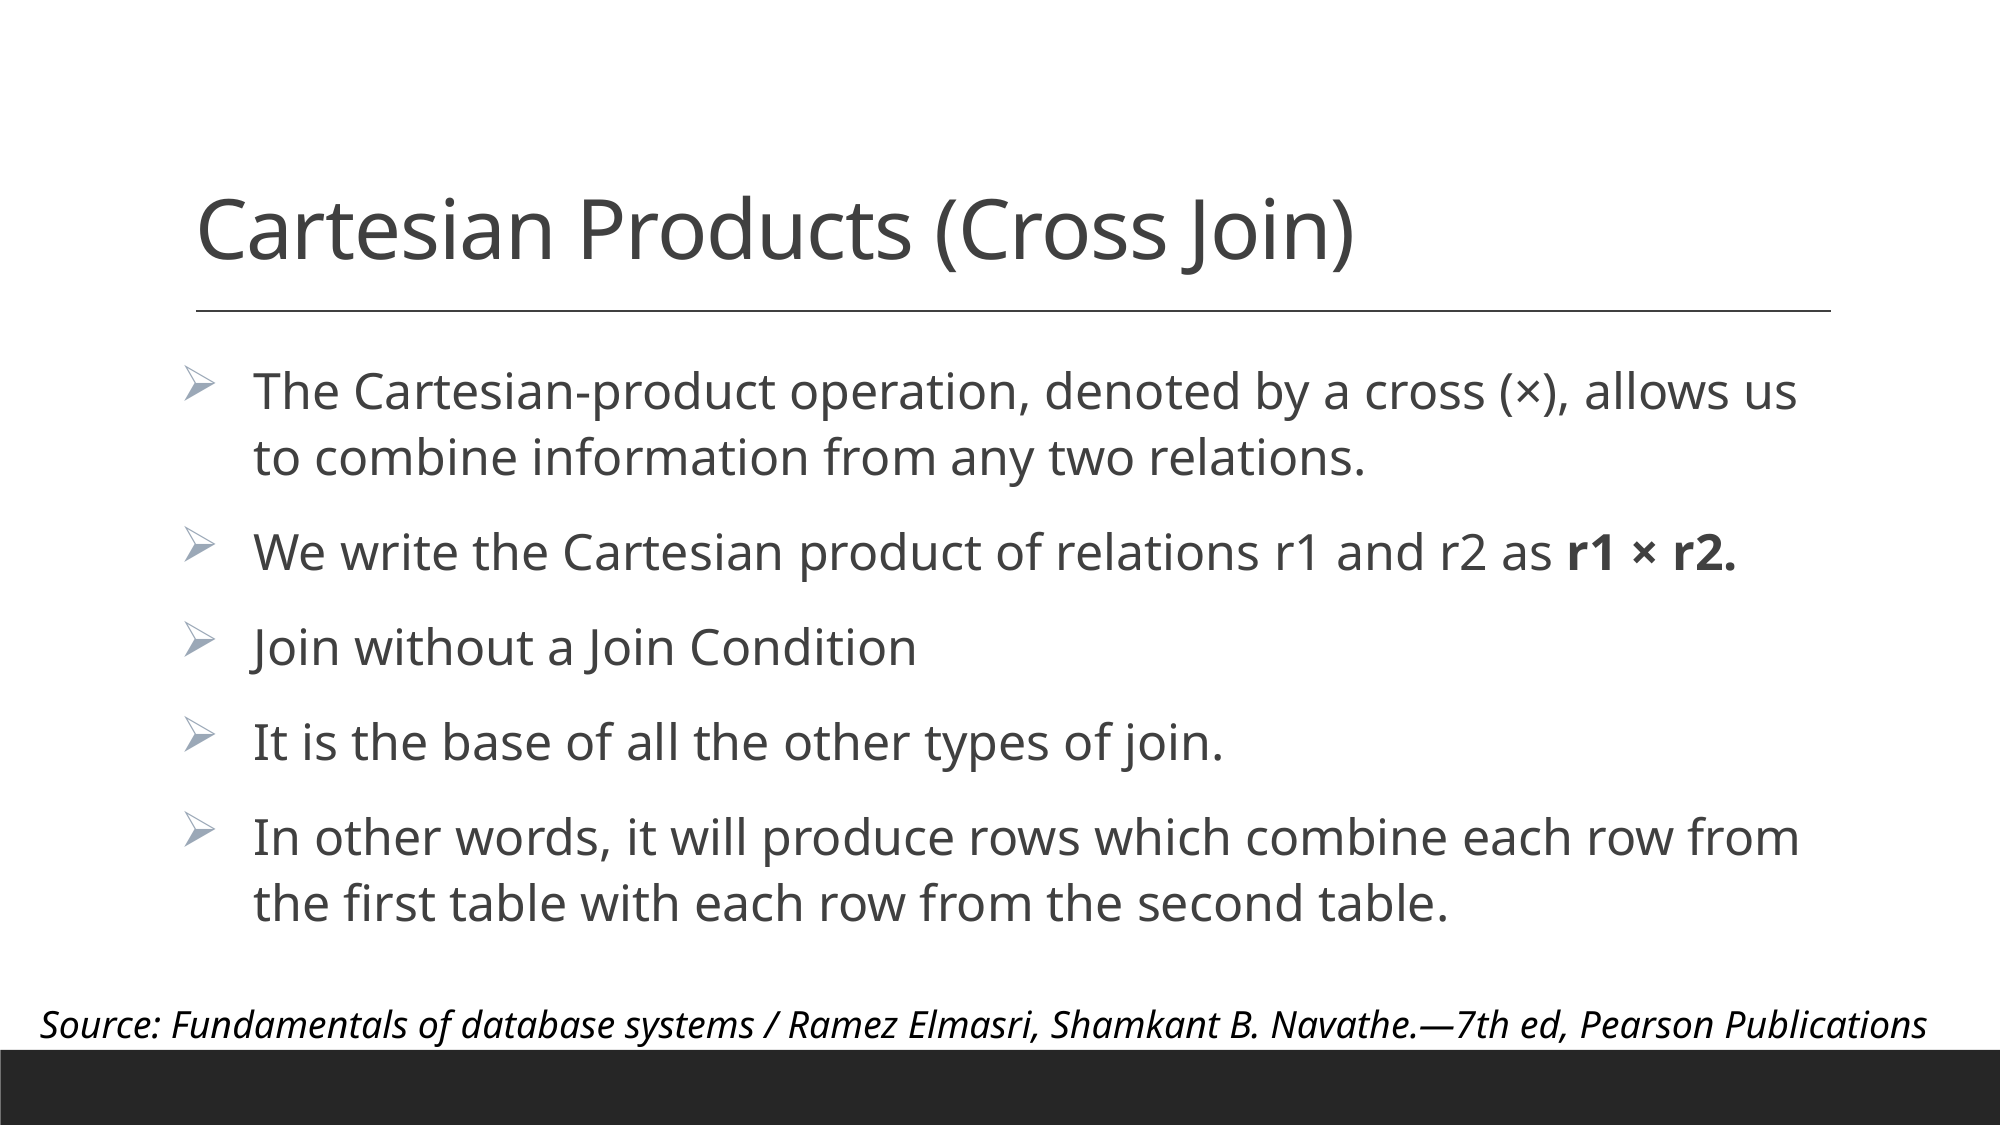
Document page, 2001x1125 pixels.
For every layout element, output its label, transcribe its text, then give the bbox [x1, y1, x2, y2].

list The Cartesian-product operation, denoted by a cross (×), allows us to combine information from any two relations. We write the Cartesian product of relations r1 and r2 as r1 × r2. Join without a Join Condition It is the base of all the other types of join. In other words, it will produce rows which combine each row from the first table with each row from the second table. [180, 345, 1830, 963]
text_box Source: Fundamentals of database systems / Ramez Elmasri, Shamkant B. Navathe.—7th ed, Pearson Publications [25, 993, 2000, 1053]
title Cartesian Products (Cross Join) [180, 47, 1830, 285]
